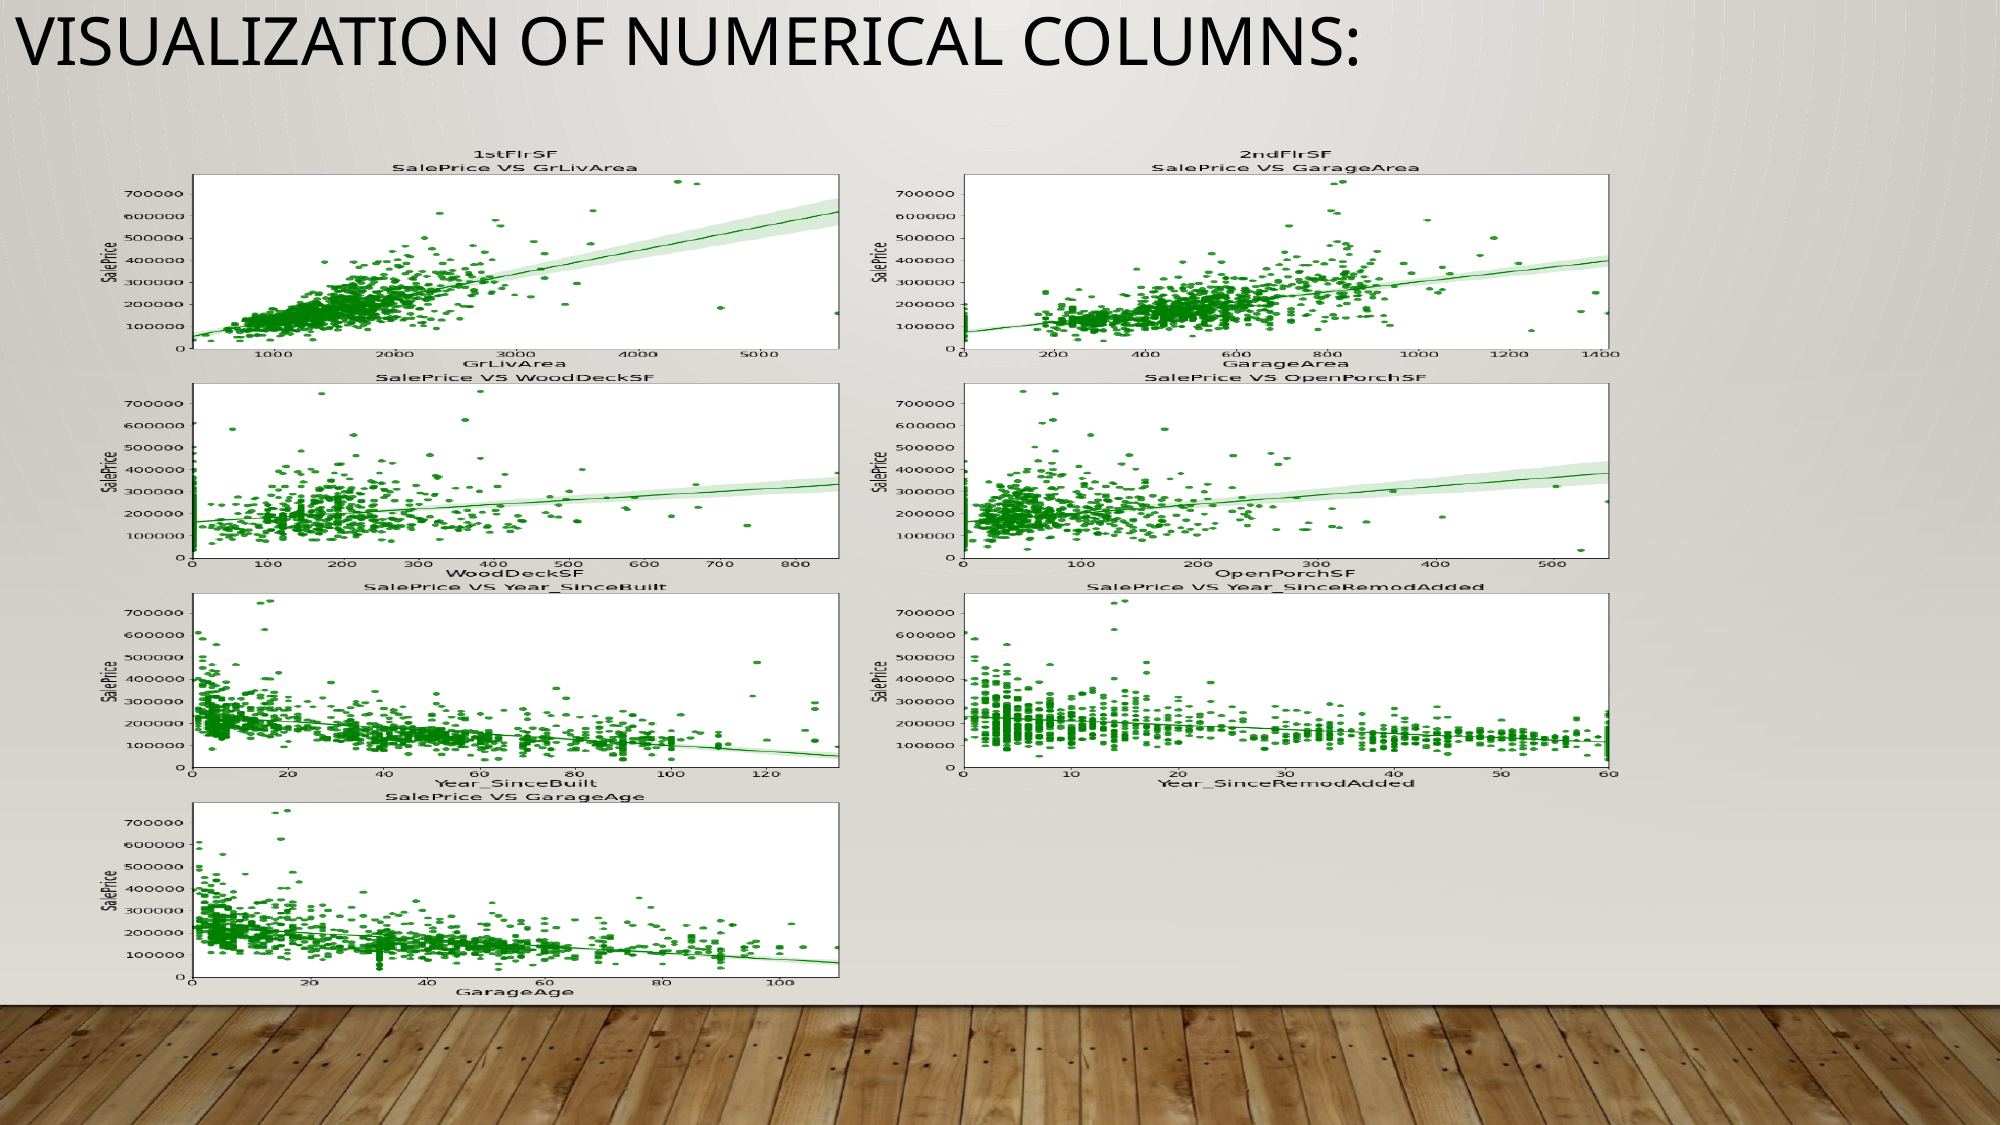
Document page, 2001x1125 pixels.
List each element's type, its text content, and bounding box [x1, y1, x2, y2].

picture [92, 150, 1628, 1001]
title Visualization of numerical columns: [0, 0, 1576, 173]
picture [0, 1005, 2000, 1125]
